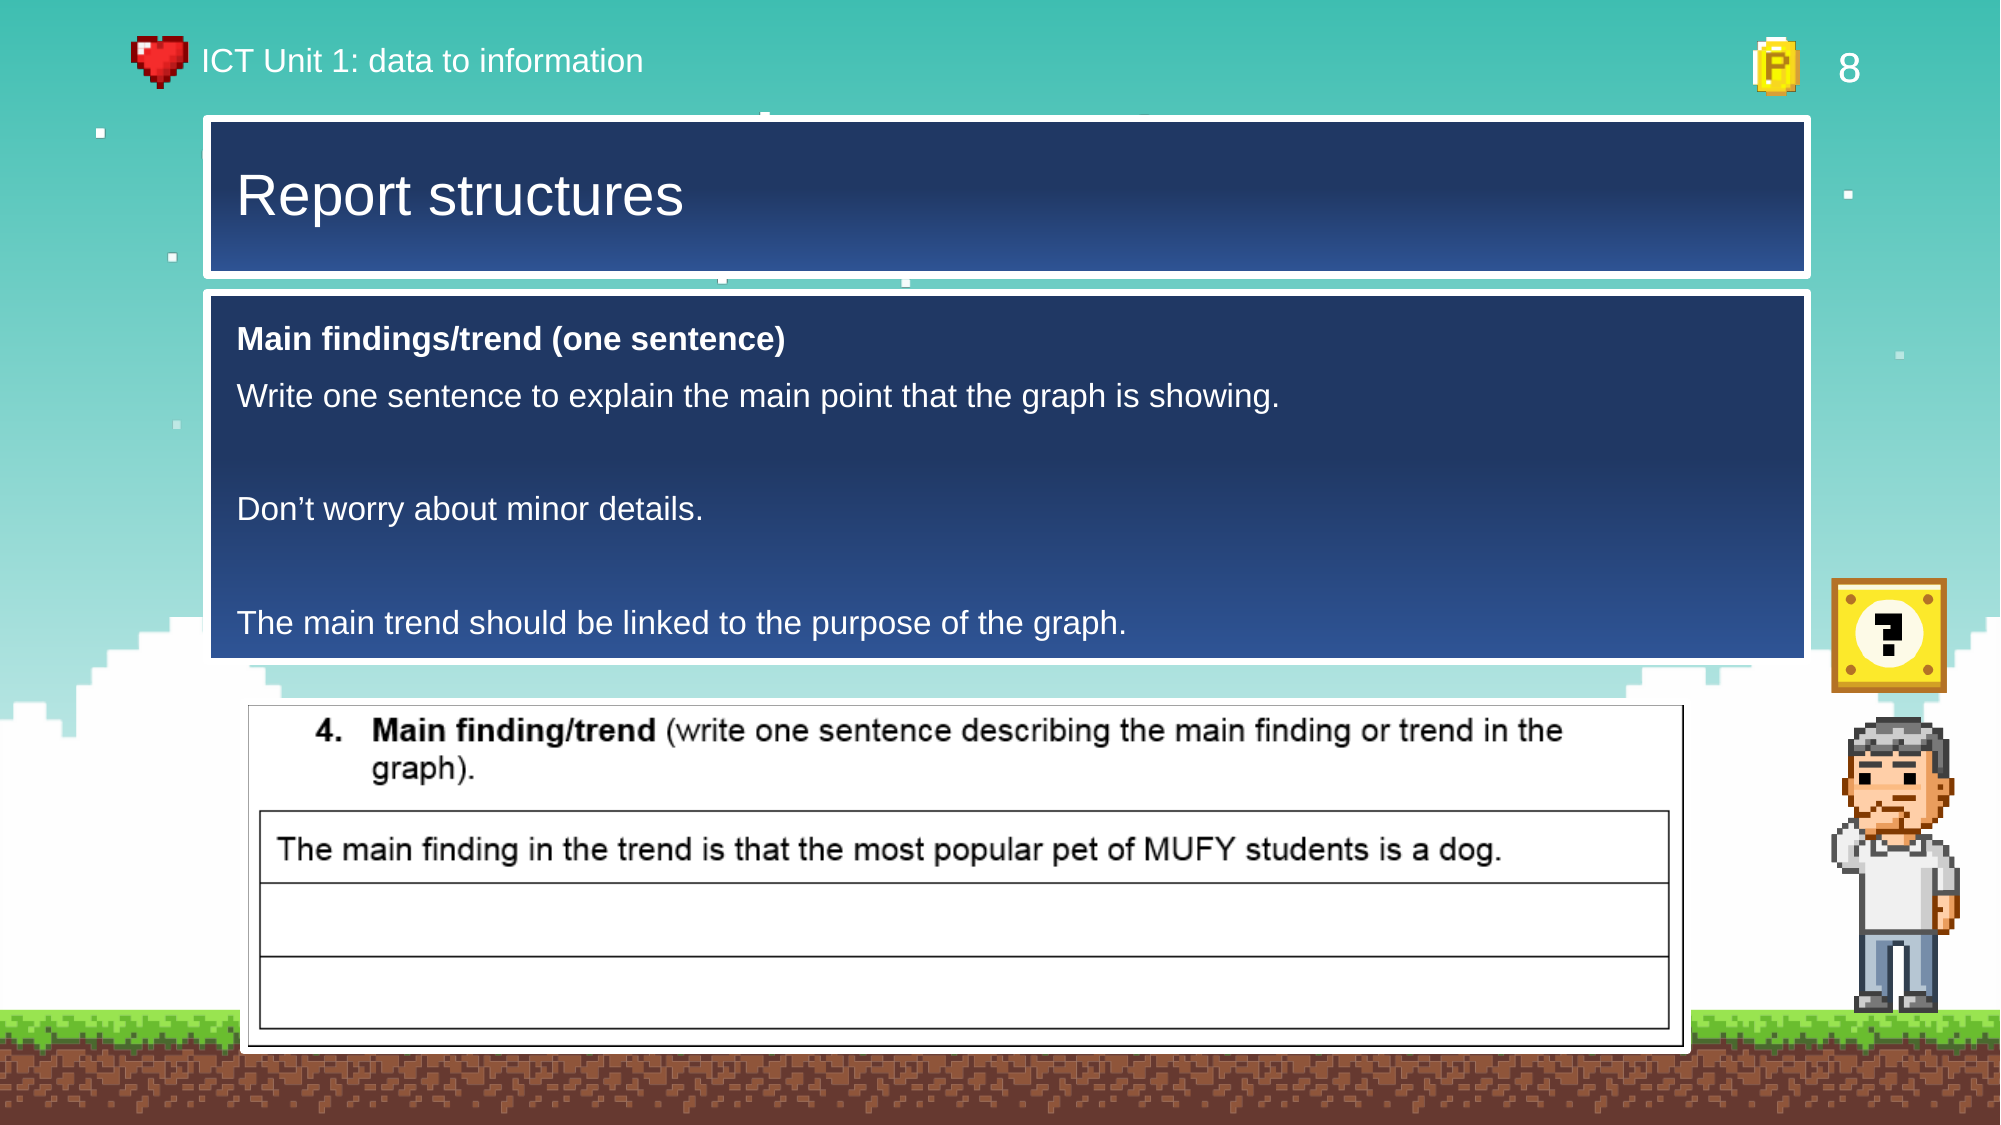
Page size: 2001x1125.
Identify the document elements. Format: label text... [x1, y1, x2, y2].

picture [1753, 37, 1800, 96]
picture [96, 112, 1904, 429]
picture [131, 36, 190, 89]
list Report structures [203, 115, 1811, 279]
list Main findings/trend (one sentence) Write one sentence to explain the main point that the graph is showing. Don’t worry about minor details. The main trend should be linked to the purpose of the graph. [203, 289, 1811, 665]
picture [0, 578, 2000, 1125]
